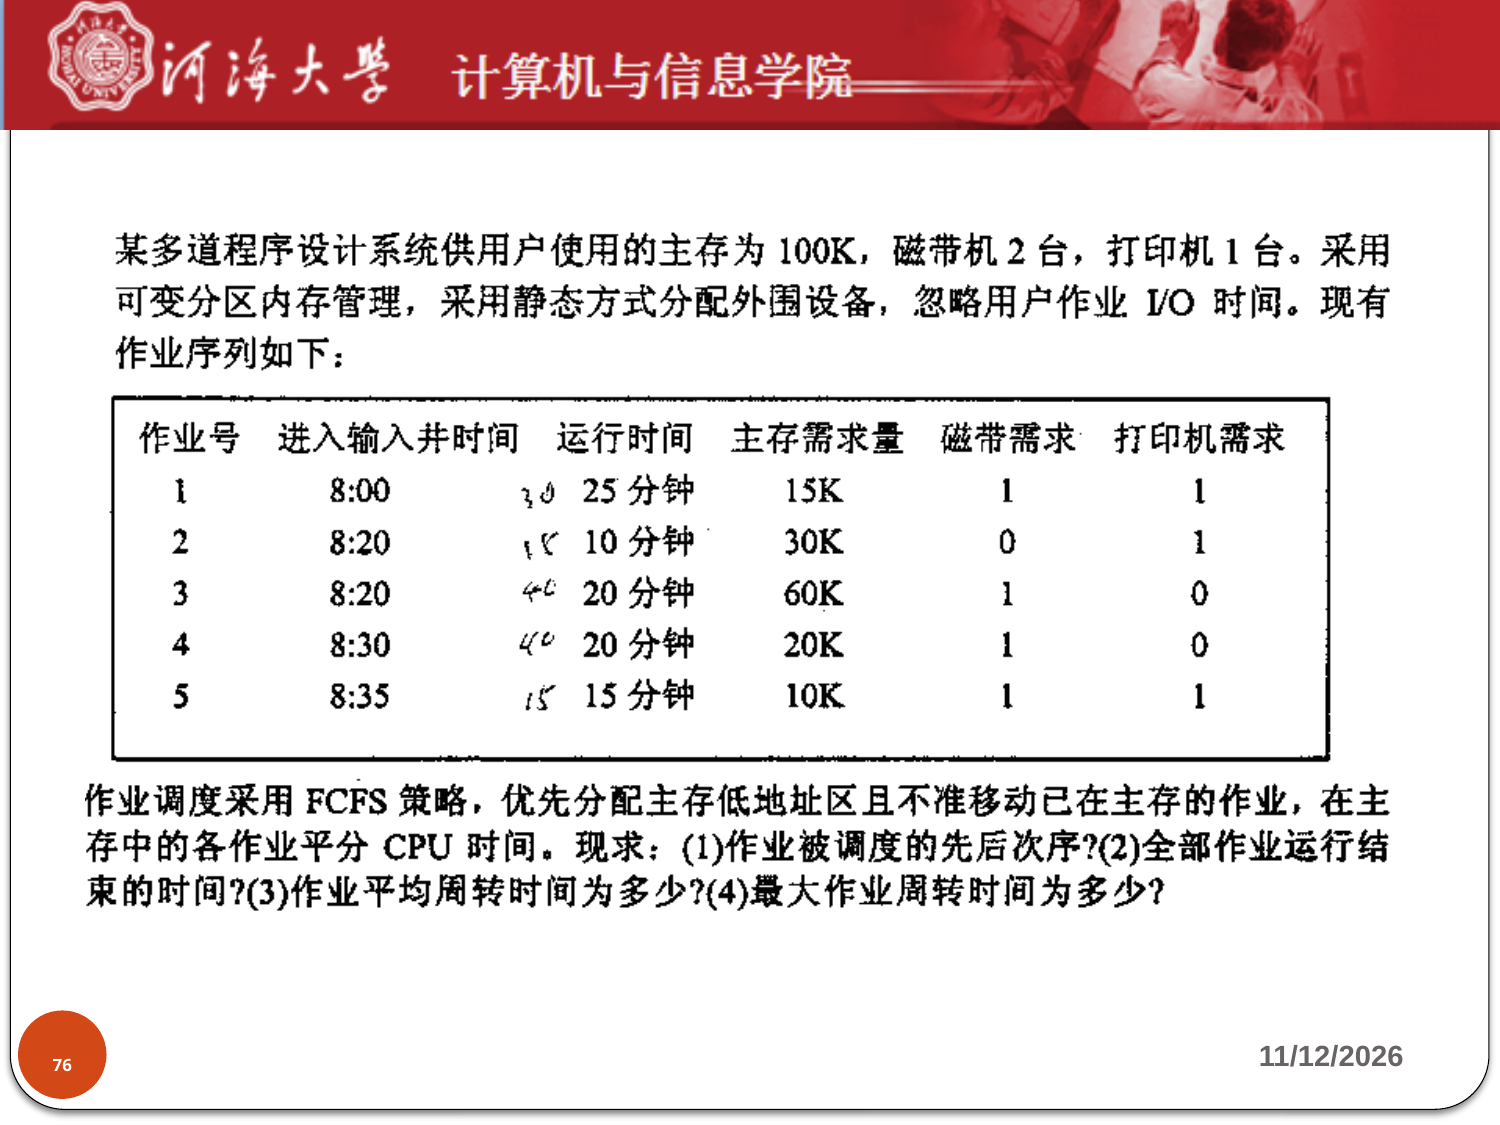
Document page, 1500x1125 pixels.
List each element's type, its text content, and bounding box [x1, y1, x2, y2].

slide_number 76 [18, 1010, 107, 1099]
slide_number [1012, 1015, 1419, 1094]
picture [85, 211, 1415, 914]
picture [0, 0, 1500, 130]
